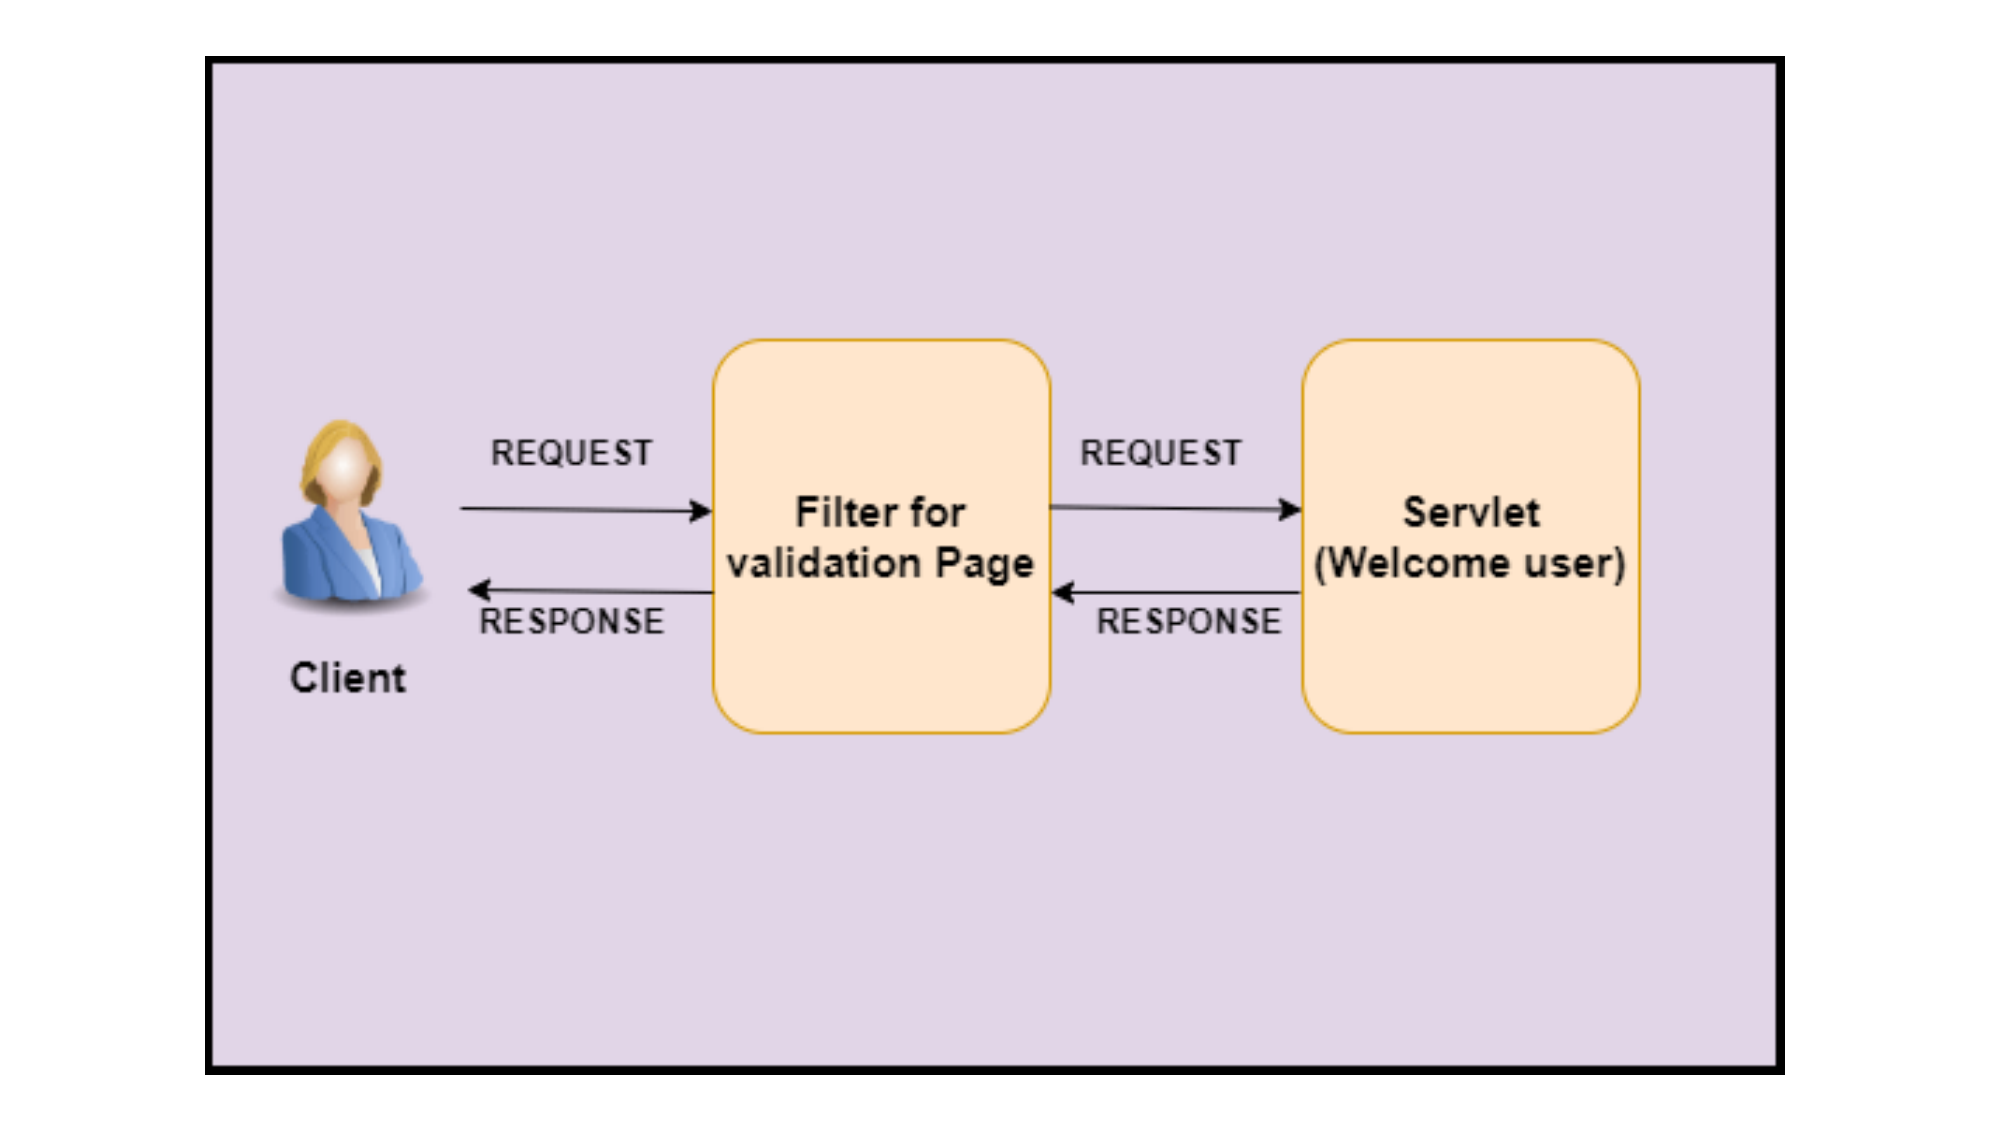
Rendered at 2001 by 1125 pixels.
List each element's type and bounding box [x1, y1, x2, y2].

picture [205, 56, 1785, 1075]
